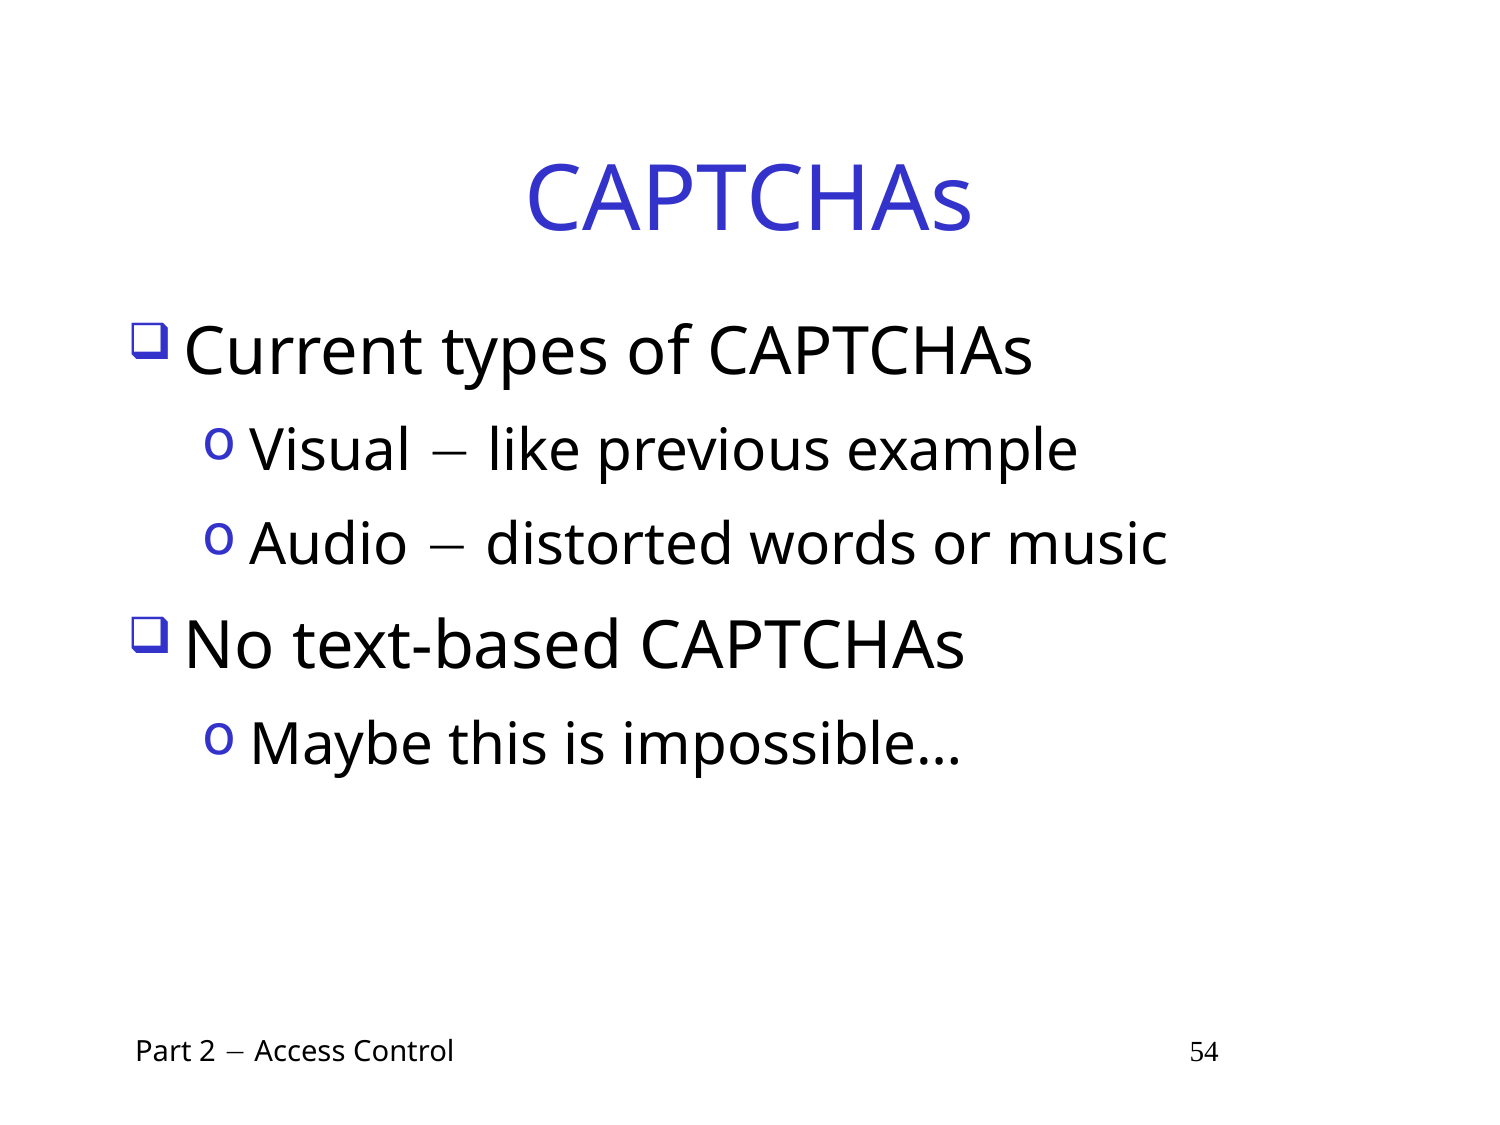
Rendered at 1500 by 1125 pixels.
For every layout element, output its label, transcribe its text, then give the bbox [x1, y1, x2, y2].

list Current types of CAPTCHAs Visual  like previous example Audio  distorted words or music No text-based CAPTCHAs Maybe this is impossible… [112, 299, 1388, 976]
footer Part 2  Access Control 54 [112, 1024, 1401, 1101]
title CAPTCHAs [112, 99, 1388, 288]
